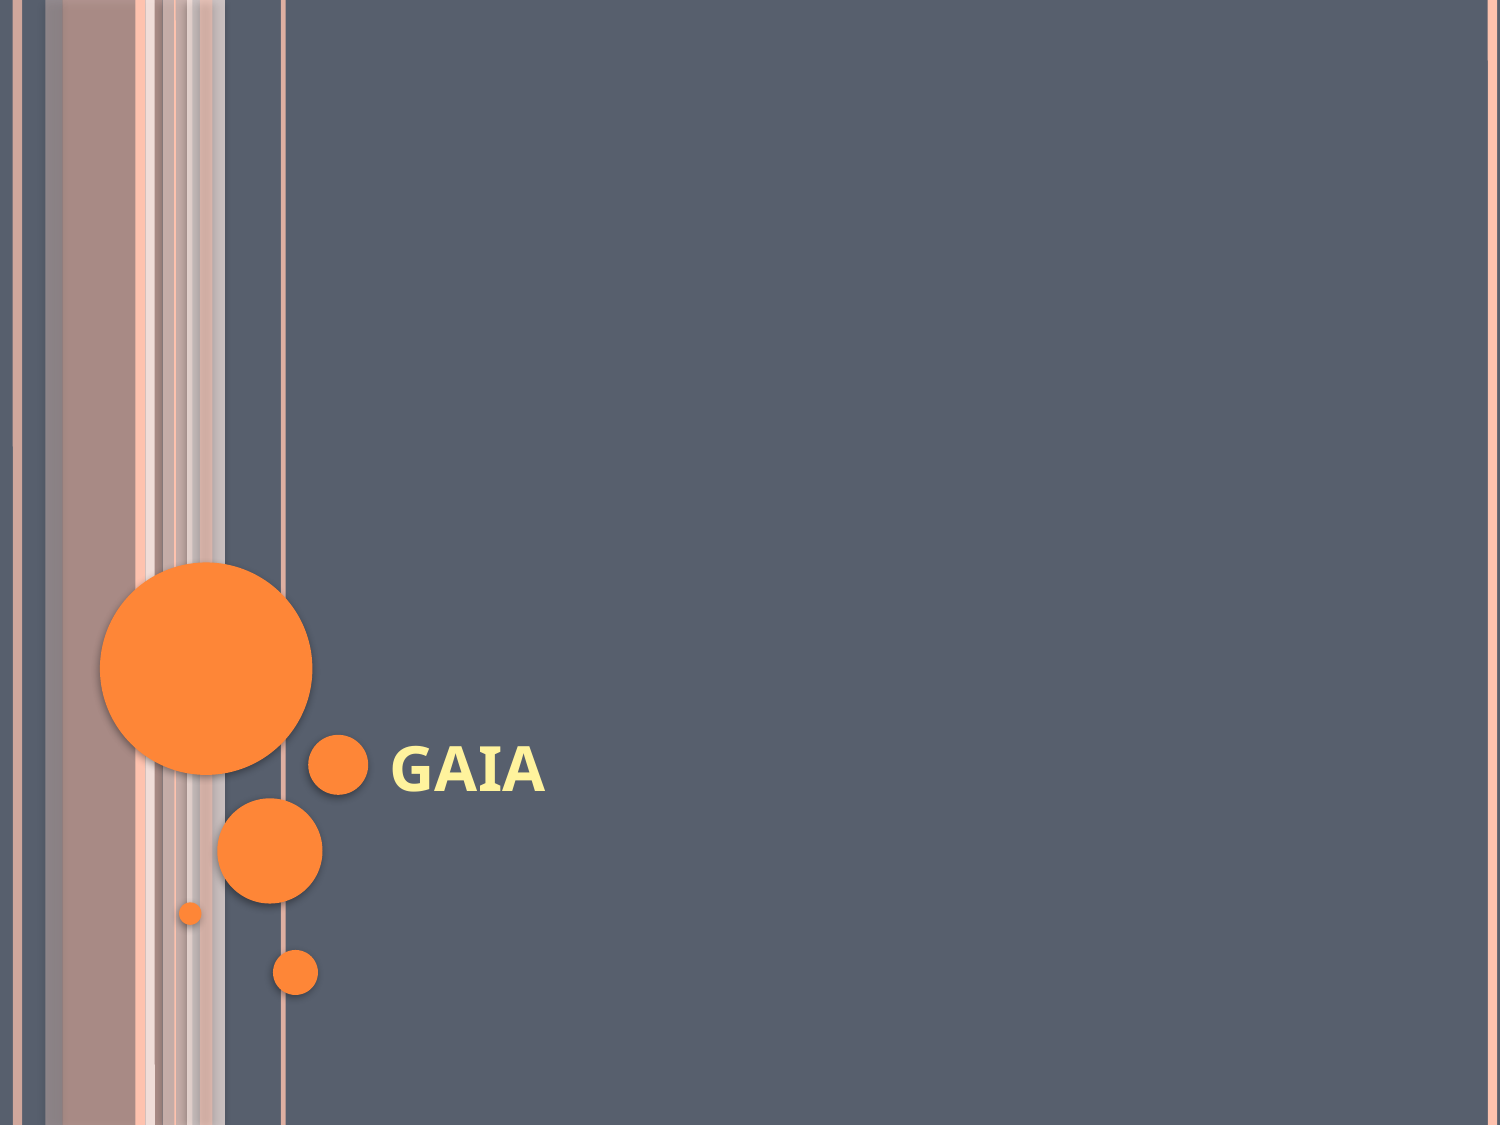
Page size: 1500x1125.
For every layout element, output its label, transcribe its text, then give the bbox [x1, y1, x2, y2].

title GAIA [375, 474, 1388, 812]
